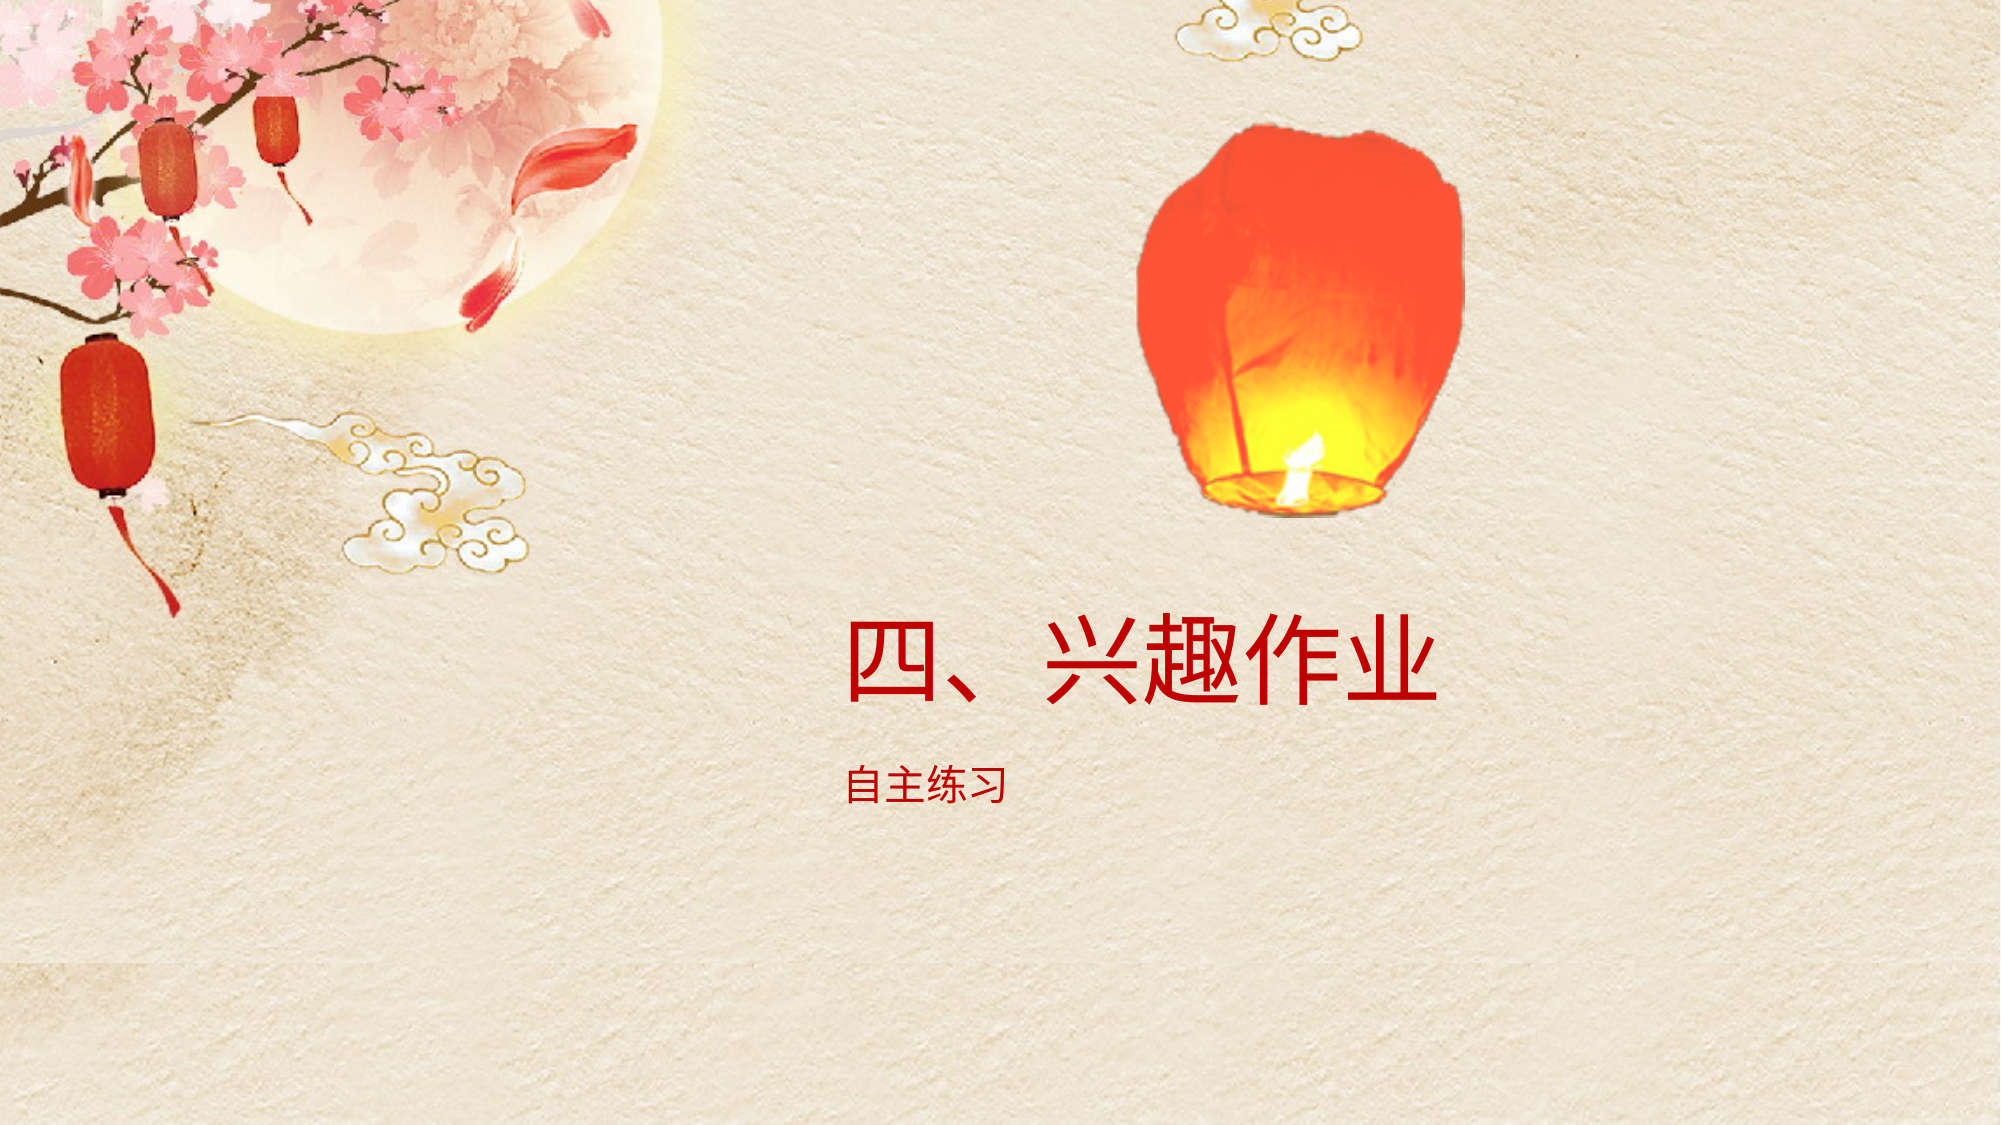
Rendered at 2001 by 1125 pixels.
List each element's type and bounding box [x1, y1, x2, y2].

text_box [827, 566, 1835, 818]
picture [0, 0, 2001, 1125]
